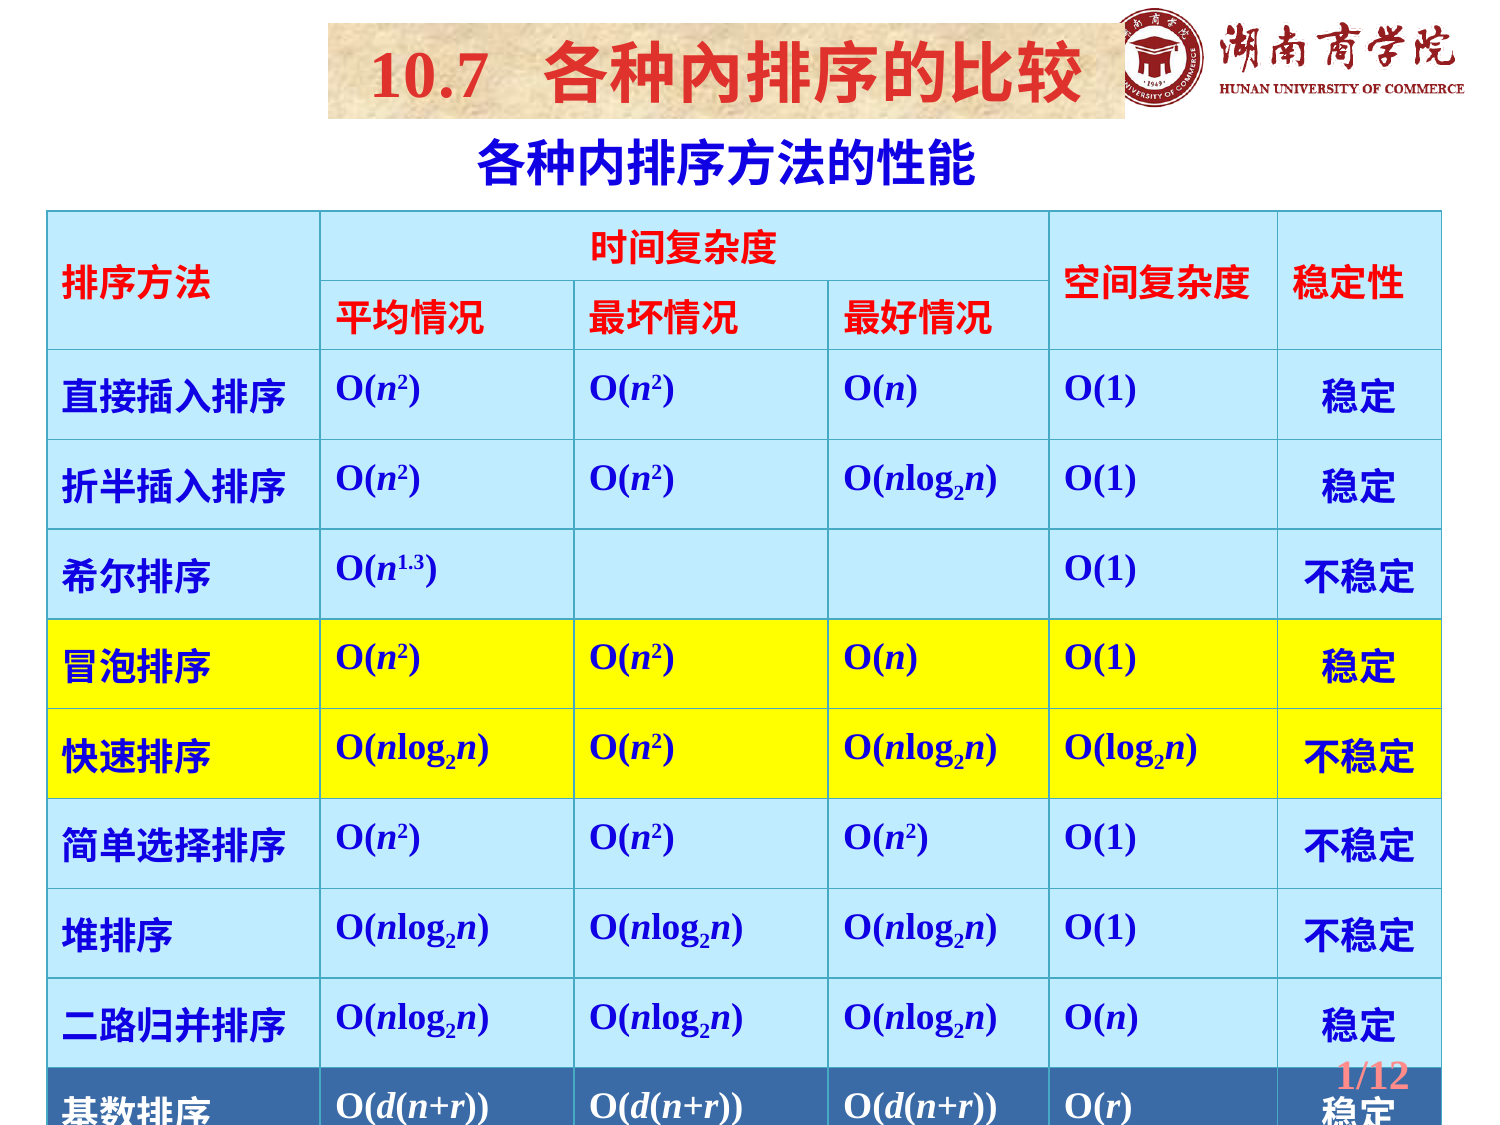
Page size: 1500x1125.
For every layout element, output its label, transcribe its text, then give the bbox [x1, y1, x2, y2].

table_cell O(d(n+r)) [575, 1068, 827, 1125]
table_cell O(n2) [575, 709, 827, 798]
table_cell 堆排序 [48, 889, 319, 977]
table_cell O(1) [1050, 350, 1277, 439]
table_cell 不稳定 [1278, 799, 1441, 888]
table_cell O(n2) [829, 799, 1048, 888]
table_cell O(n2) [321, 440, 573, 528]
picture [1075, 0, 1490, 113]
table_cell O(1) [1050, 440, 1277, 528]
table_cell O(n2) [321, 350, 573, 439]
table_cell 希尔排序 [48, 530, 319, 618]
table_cell O(d(n+r)) [321, 1068, 573, 1125]
table_cell O(nlog2n) [575, 979, 827, 1067]
table_cell O(d(n+r)) [829, 1068, 1048, 1125]
table_cell [829, 530, 1048, 618]
table_cell O(n) [829, 350, 1048, 439]
table_cell 快速排序 [48, 709, 319, 798]
table_cell O(nlog2n) [829, 440, 1048, 528]
table_cell O(n2) [575, 799, 827, 888]
table_cell O(log2n) [1050, 709, 1277, 798]
table_cell 简单选择排序 [48, 799, 319, 888]
text_box 各种内排序方法的性能 [336, 124, 1128, 199]
table_cell O(r) [1050, 1068, 1277, 1125]
table_cell 最好情况 [829, 281, 1048, 349]
table_header 排序方法 [48, 212, 319, 349]
table_cell 折半插入排序 [48, 440, 319, 528]
table_cell O(1) [1050, 620, 1277, 708]
table_cell O(nlog2n) [829, 979, 1048, 1067]
table_cell O(n2) [321, 799, 573, 888]
table_cell O(n2) [575, 620, 827, 708]
table_cell 最坏情况 [575, 281, 827, 349]
table_cell 不稳定 [1278, 530, 1441, 618]
table_cell O(nlog2n) [321, 979, 573, 1067]
table_cell O(nlog2n) [829, 709, 1048, 798]
table_cell 稳定 [1278, 979, 1441, 1067]
table_cell 稳定 [1278, 620, 1441, 708]
table_cell O(1) [1050, 799, 1277, 888]
text_box 10.7 各种內排序的比较 [328, 23, 1125, 119]
table_cell 二路归并排序 [48, 979, 319, 1067]
table_header 时间复杂度 [321, 212, 1048, 280]
table_header 空间复杂度 [1050, 212, 1277, 349]
table_cell O(nlog2n) [321, 889, 573, 977]
table_cell 基数排序 [48, 1068, 319, 1125]
table_cell O(1) [1050, 530, 1277, 618]
table_cell 稳定 [1278, 1068, 1441, 1125]
table_cell 冒泡排序 [48, 620, 319, 708]
slide_number 1/12 [1074, 1042, 1425, 1103]
table_cell 稳定 [1278, 440, 1441, 528]
table_cell O(n) [1050, 979, 1277, 1067]
table_cell 平均情况 [321, 281, 573, 349]
table_cell [575, 530, 827, 618]
table_cell O(n) [829, 620, 1048, 708]
table_cell 稳定 [1278, 350, 1441, 439]
table_cell O(nlog2n) [321, 709, 573, 798]
table_cell O(n2) [575, 350, 827, 439]
table_cell 不稳定 [1278, 709, 1441, 798]
table_cell 不稳定 [1278, 889, 1441, 977]
table_header 稳定性 [1278, 212, 1441, 349]
table_cell O(nlog2n) [575, 889, 827, 977]
table_cell 直接插入排序 [48, 350, 319, 439]
table_cell O(nlog2n) [829, 889, 1048, 977]
table_cell O(n2) [321, 620, 573, 708]
table_cell O(1) [1050, 889, 1277, 977]
table_cell O(n2) [575, 440, 827, 528]
table_cell O(n1.3) [321, 530, 573, 618]
